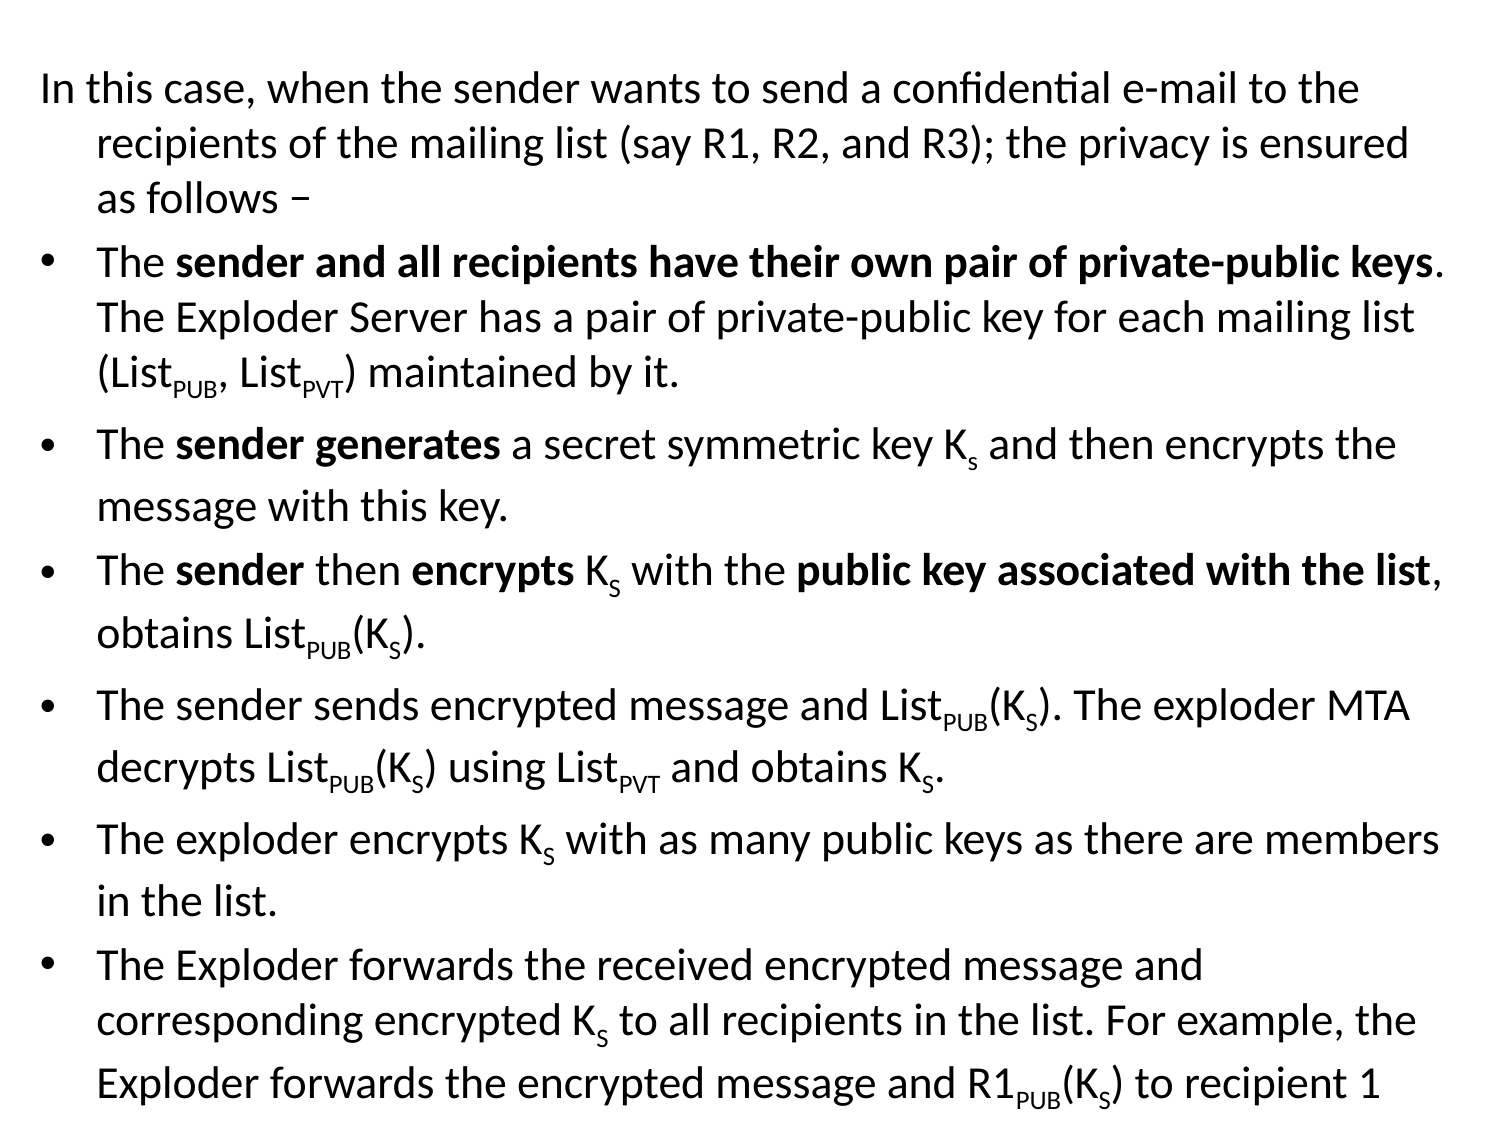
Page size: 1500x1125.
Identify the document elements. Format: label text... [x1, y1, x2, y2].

list In this case, when the sender wants to send a confidential e-mail to the recipients of the mailing list (say R1, R2, and R3); the privacy is ensured as follows − The sender and all recipients have their own pair of private-public keys. The Exploder Server has a pair of private-public key for each mailing list (ListPUB, ListPVT) maintained by it. The sender generates a secret symmetric key Ks and then encrypts the message with this key. The sender then encrypts KS with the public key associated with the list, obtains ListPUB(KS). The sender sends encrypted message and ListPUB(KS). The exploder MTA decrypts ListPUB(KS) using ListPVT and obtains KS. The exploder encrypts KS with as many public keys as there are members in the list. The Exploder forwards the received encrypted message and corresponding encrypted KS to all recipients in the list. For example, the Exploder forwards the encrypted message and R1PUB(KS) to recipient 1 and so on. [24, 50, 1475, 1125]
